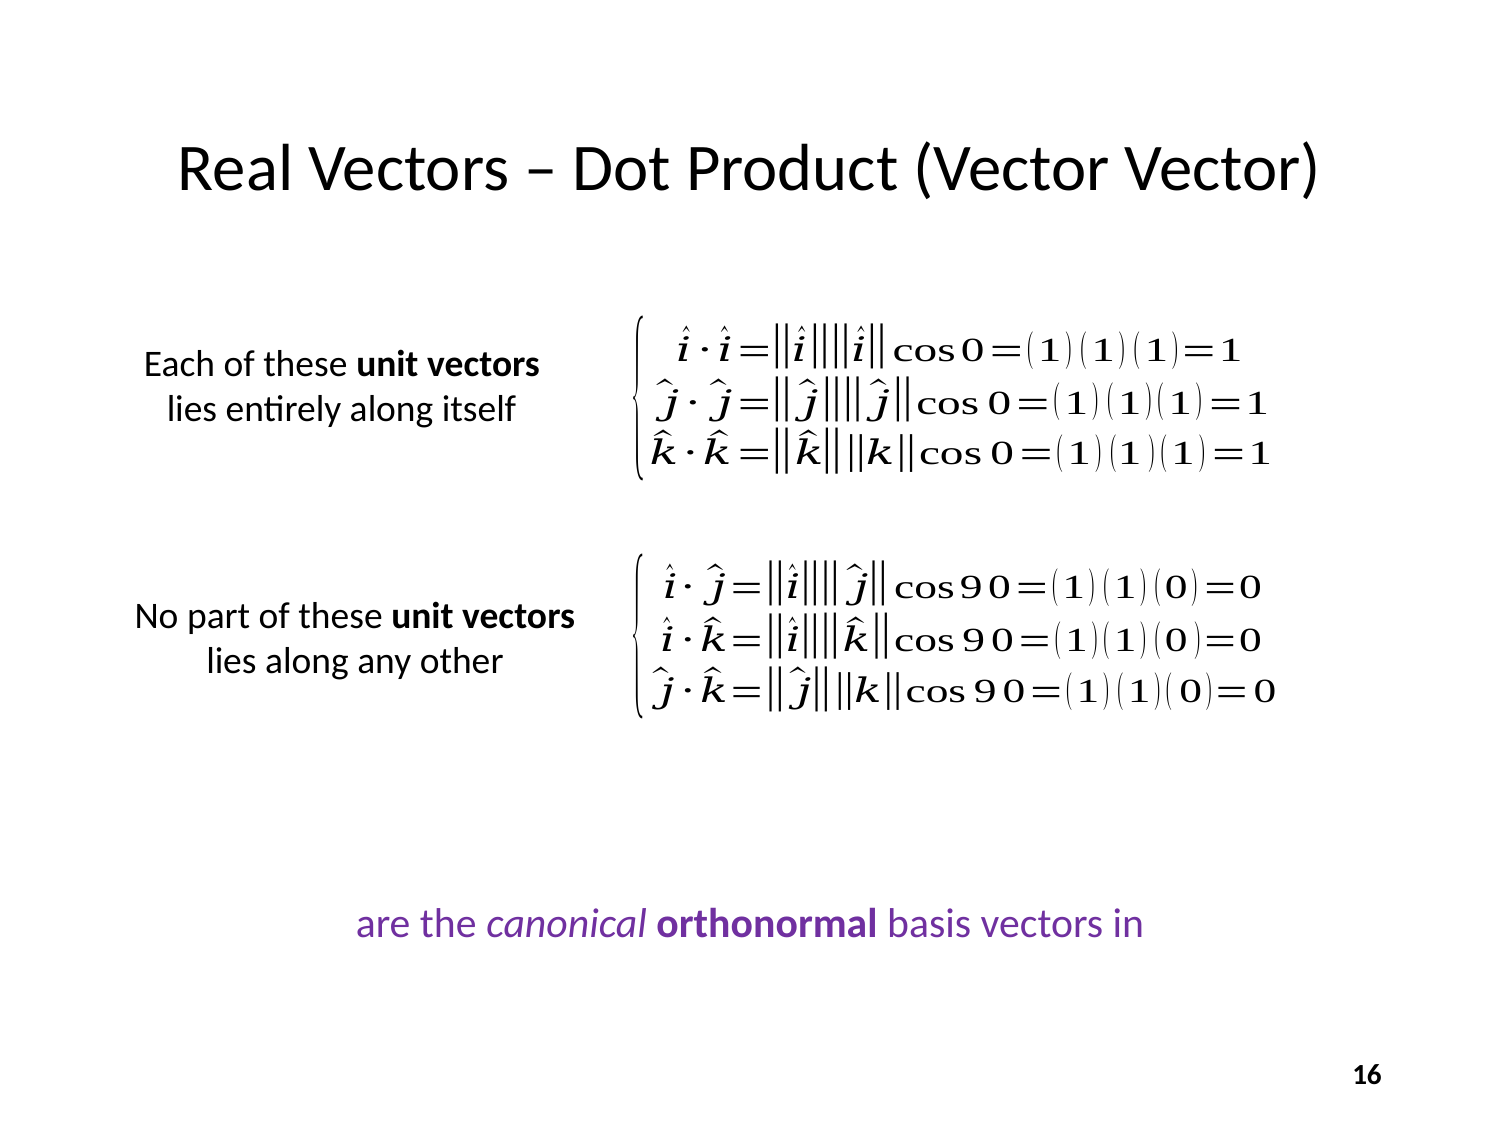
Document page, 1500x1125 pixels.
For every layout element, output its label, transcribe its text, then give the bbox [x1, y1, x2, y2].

text_box Each of these unit vectors lies entirely along itself [123, 331, 561, 437]
text_box No part of these unit vectors lies along any other [116, 583, 593, 689]
slide_number 16 [1059, 1042, 1397, 1103]
